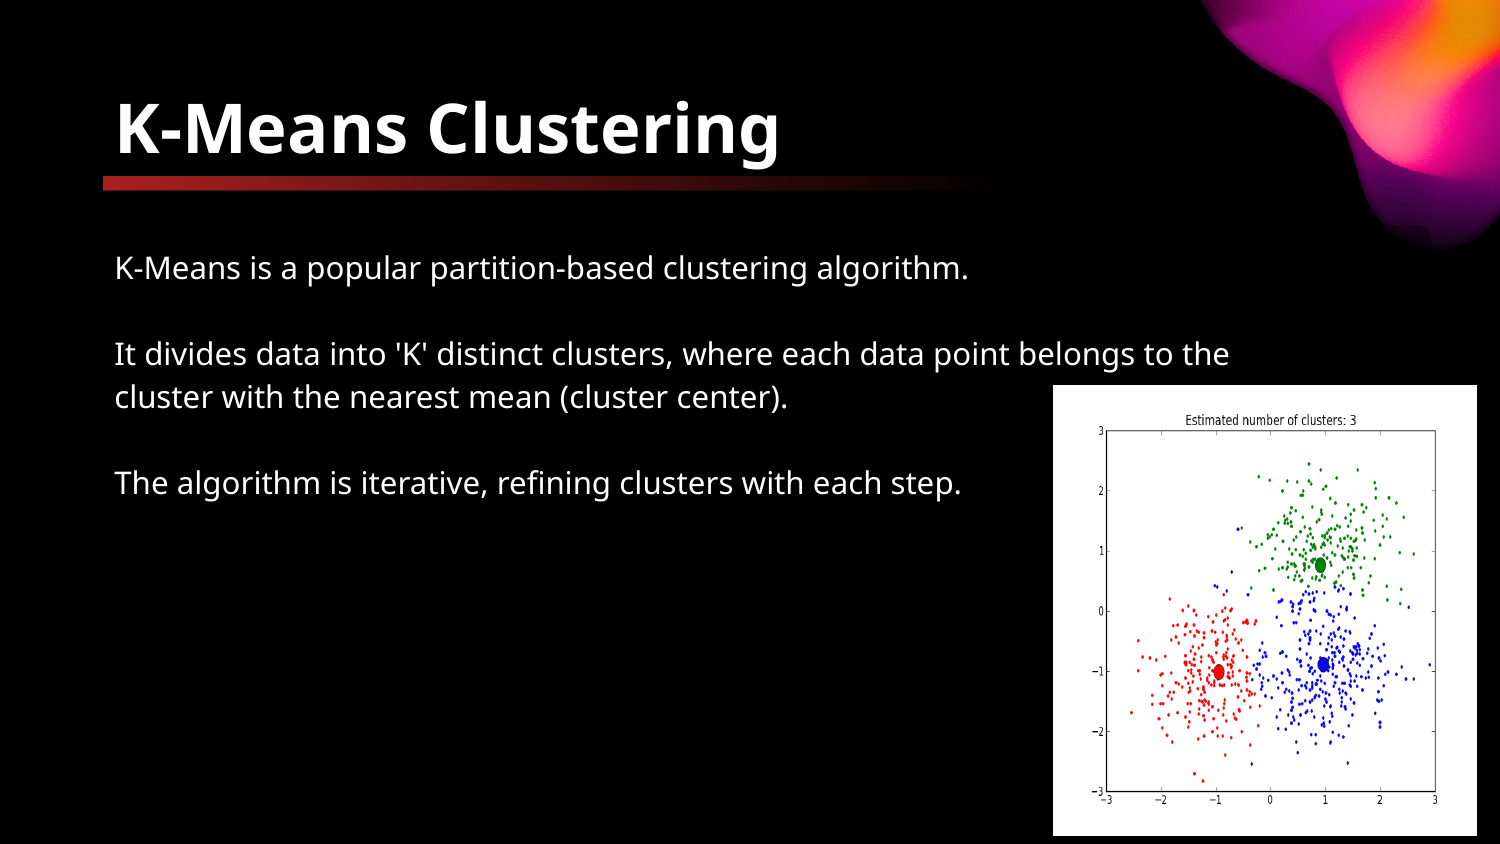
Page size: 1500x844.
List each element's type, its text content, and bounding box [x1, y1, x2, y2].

picture [908, 0, 1500, 844]
title K-Means Clustering [103, 44, 1397, 208]
list K-Means is a popular partition-based clustering algorithm. It divides data into 'K' distinct clusters, where each data point belongs to the cluster with the nearest mean (cluster center). The algorithm is iterative, refining clusters with each step. [103, 237, 1338, 780]
